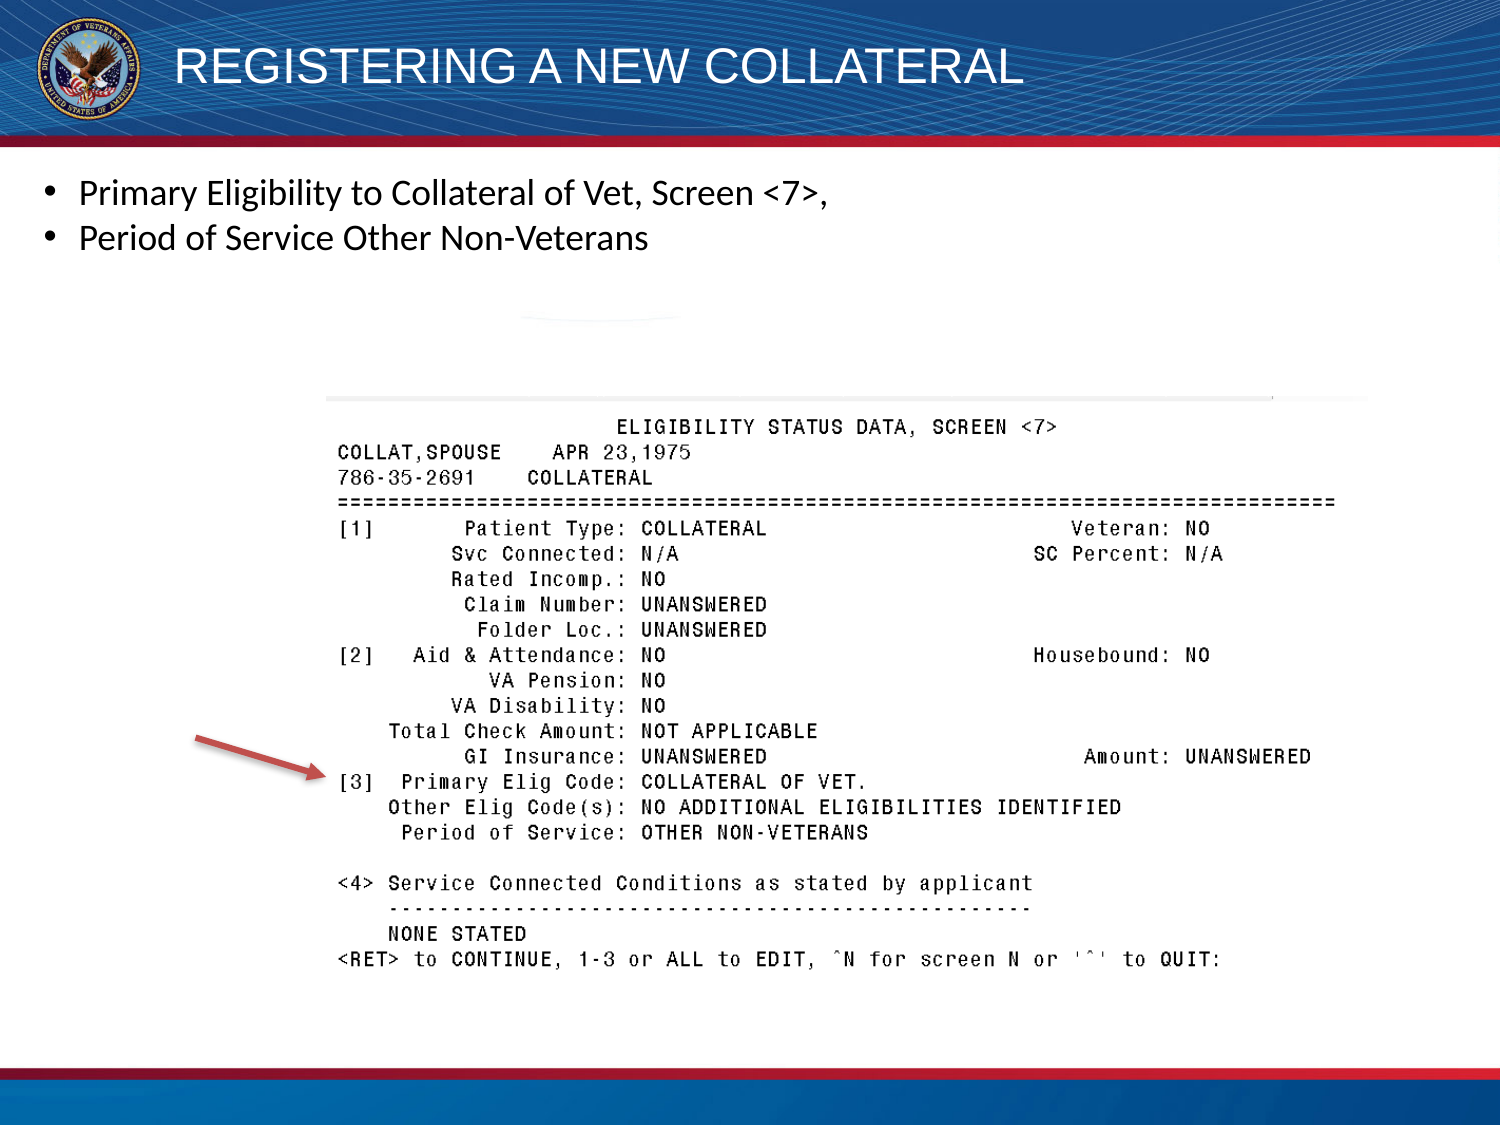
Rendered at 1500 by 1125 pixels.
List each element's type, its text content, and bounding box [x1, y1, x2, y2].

text_box Primary Eligibility to Collateral of Vet, Screen <7>, Period of Service Other Non-Veterans [28, 160, 844, 266]
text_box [195, 737, 327, 778]
picture [0, 0, 1500, 1125]
text_box Registering a new collateral [158, 25, 1045, 101]
